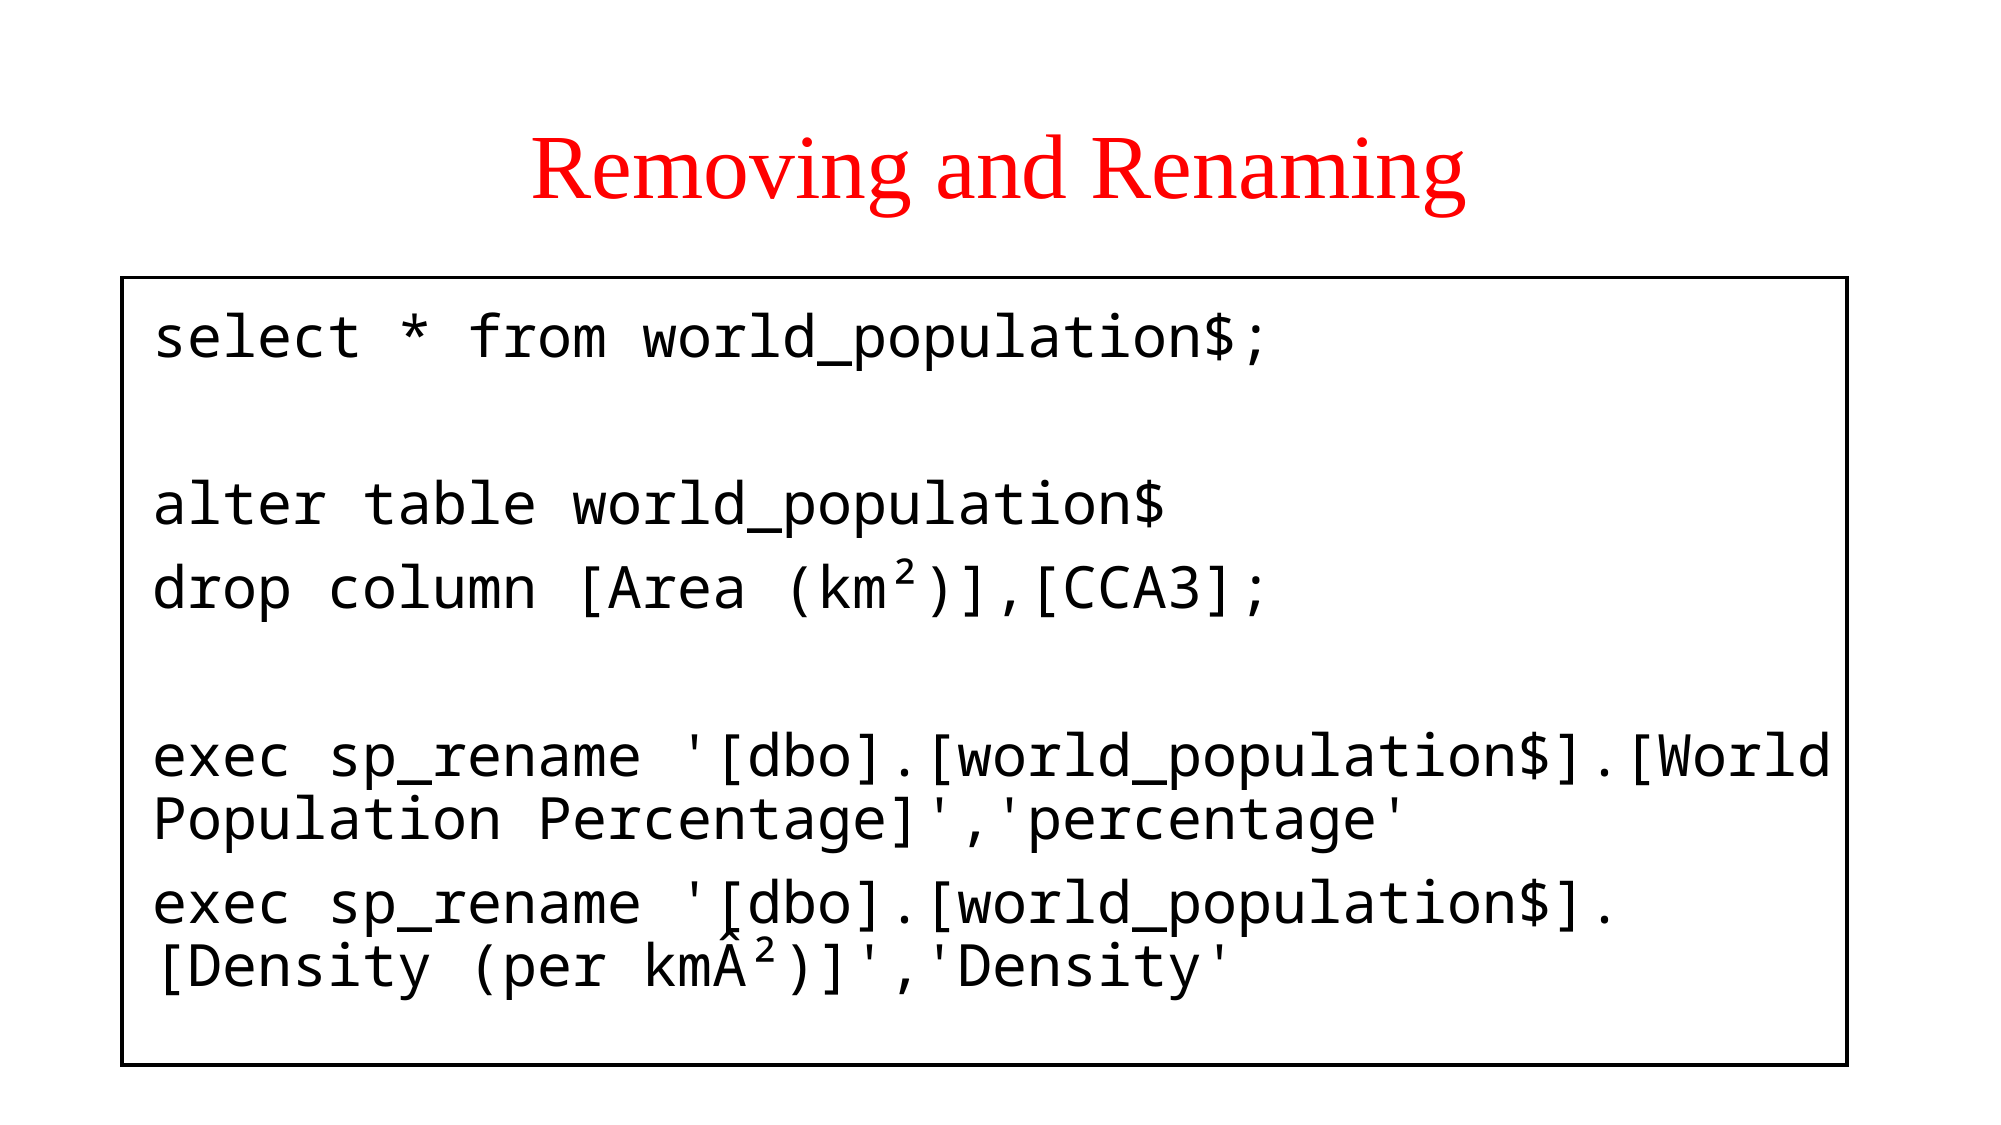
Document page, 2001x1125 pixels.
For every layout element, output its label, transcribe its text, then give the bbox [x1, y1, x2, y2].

text_box [120, 276, 1849, 1067]
title Removing and Renaming [137, 59, 1863, 278]
list select * from world_population$; alter table world_population$ drop column [Area (km²)],[CCA3]; exec sp_rename '[dbo].[world_population$].[World Population Percentage]','percentage' exec sp_rename '[dbo].[world_population$].[Density (per kmÂ²)]','Density' [137, 299, 1863, 1014]
